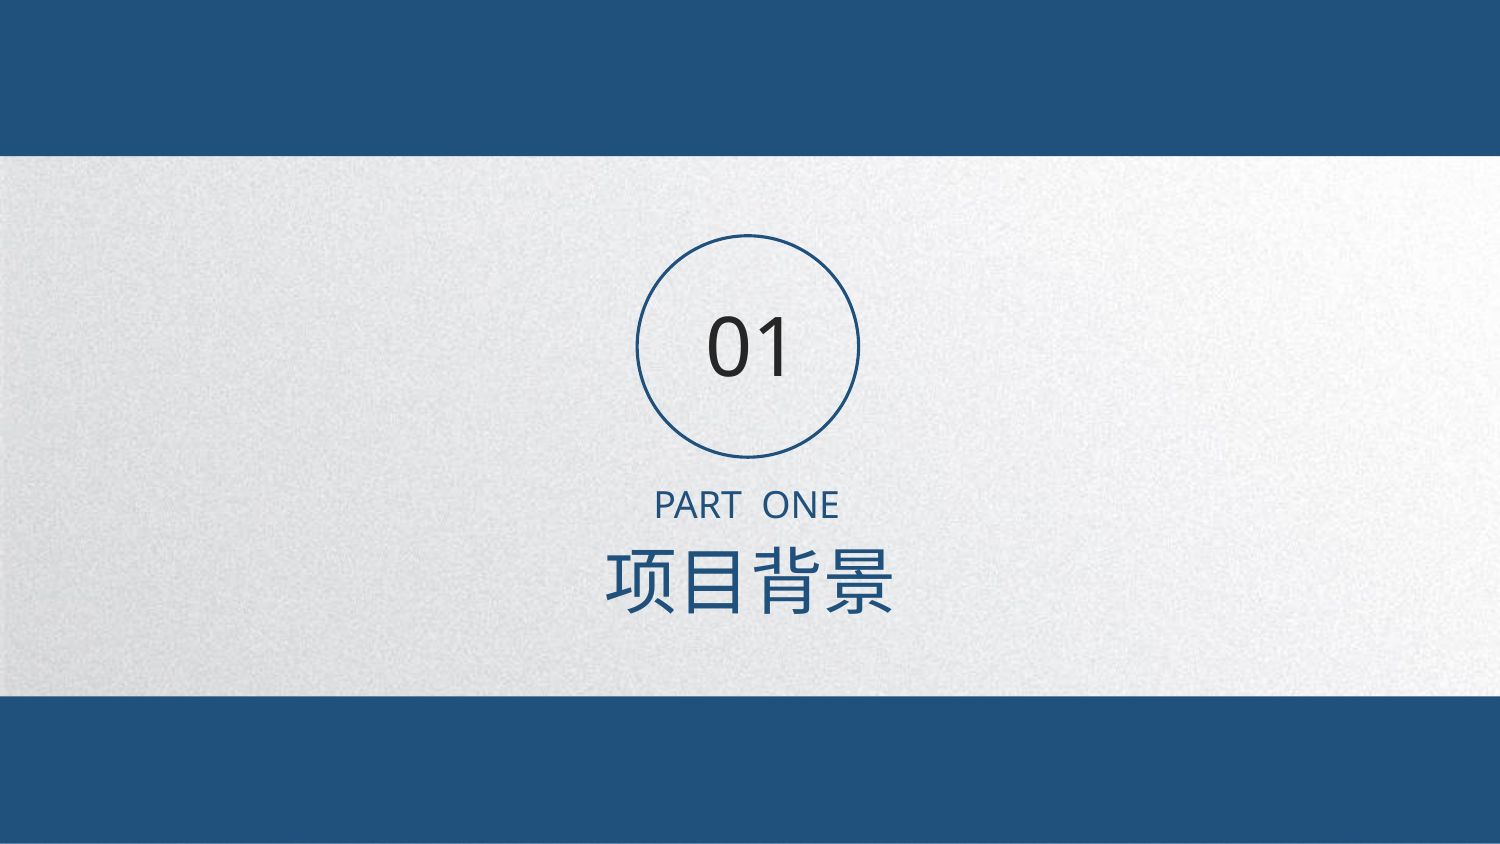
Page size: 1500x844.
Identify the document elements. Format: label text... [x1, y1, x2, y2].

picture [0, 157, 1500, 696]
list 项目背景 [431, 537, 1071, 599]
list PART ONE [630, 478, 864, 537]
list 01 [690, 297, 819, 422]
